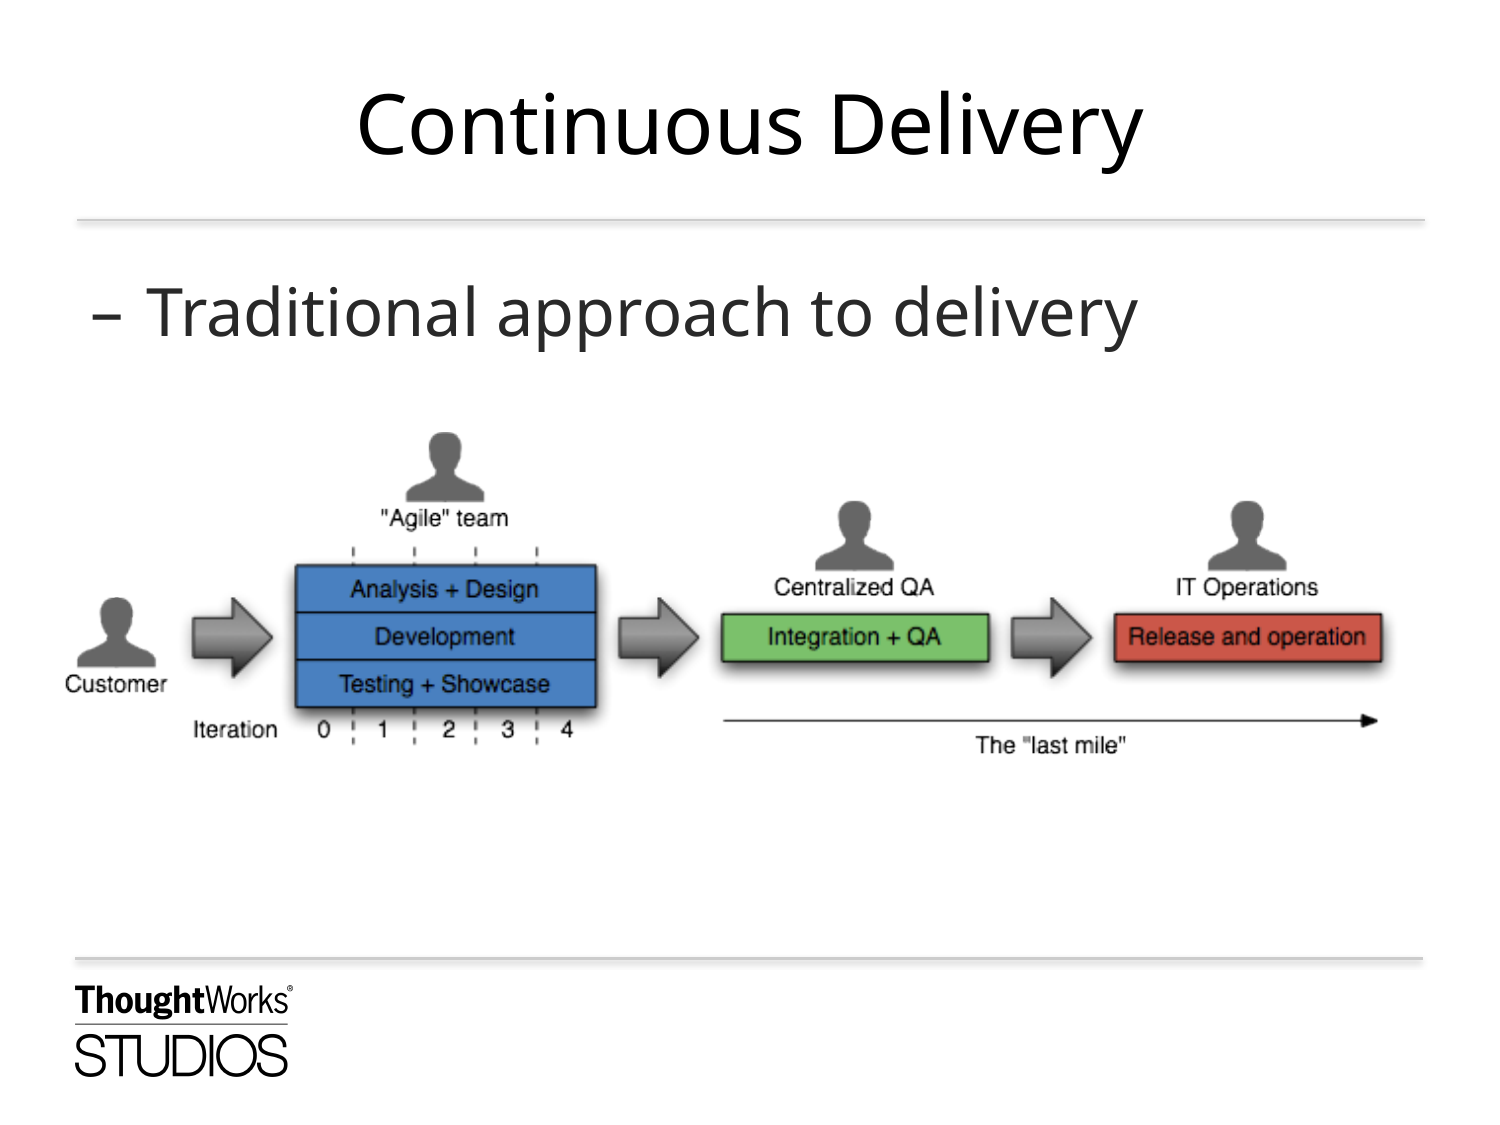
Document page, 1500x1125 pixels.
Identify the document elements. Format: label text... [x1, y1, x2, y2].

title Continuous Delivery [75, 45, 1425, 197]
list Traditional approach to delivery [75, 262, 1425, 948]
picture [64, 432, 1406, 761]
picture [75, 985, 293, 1077]
